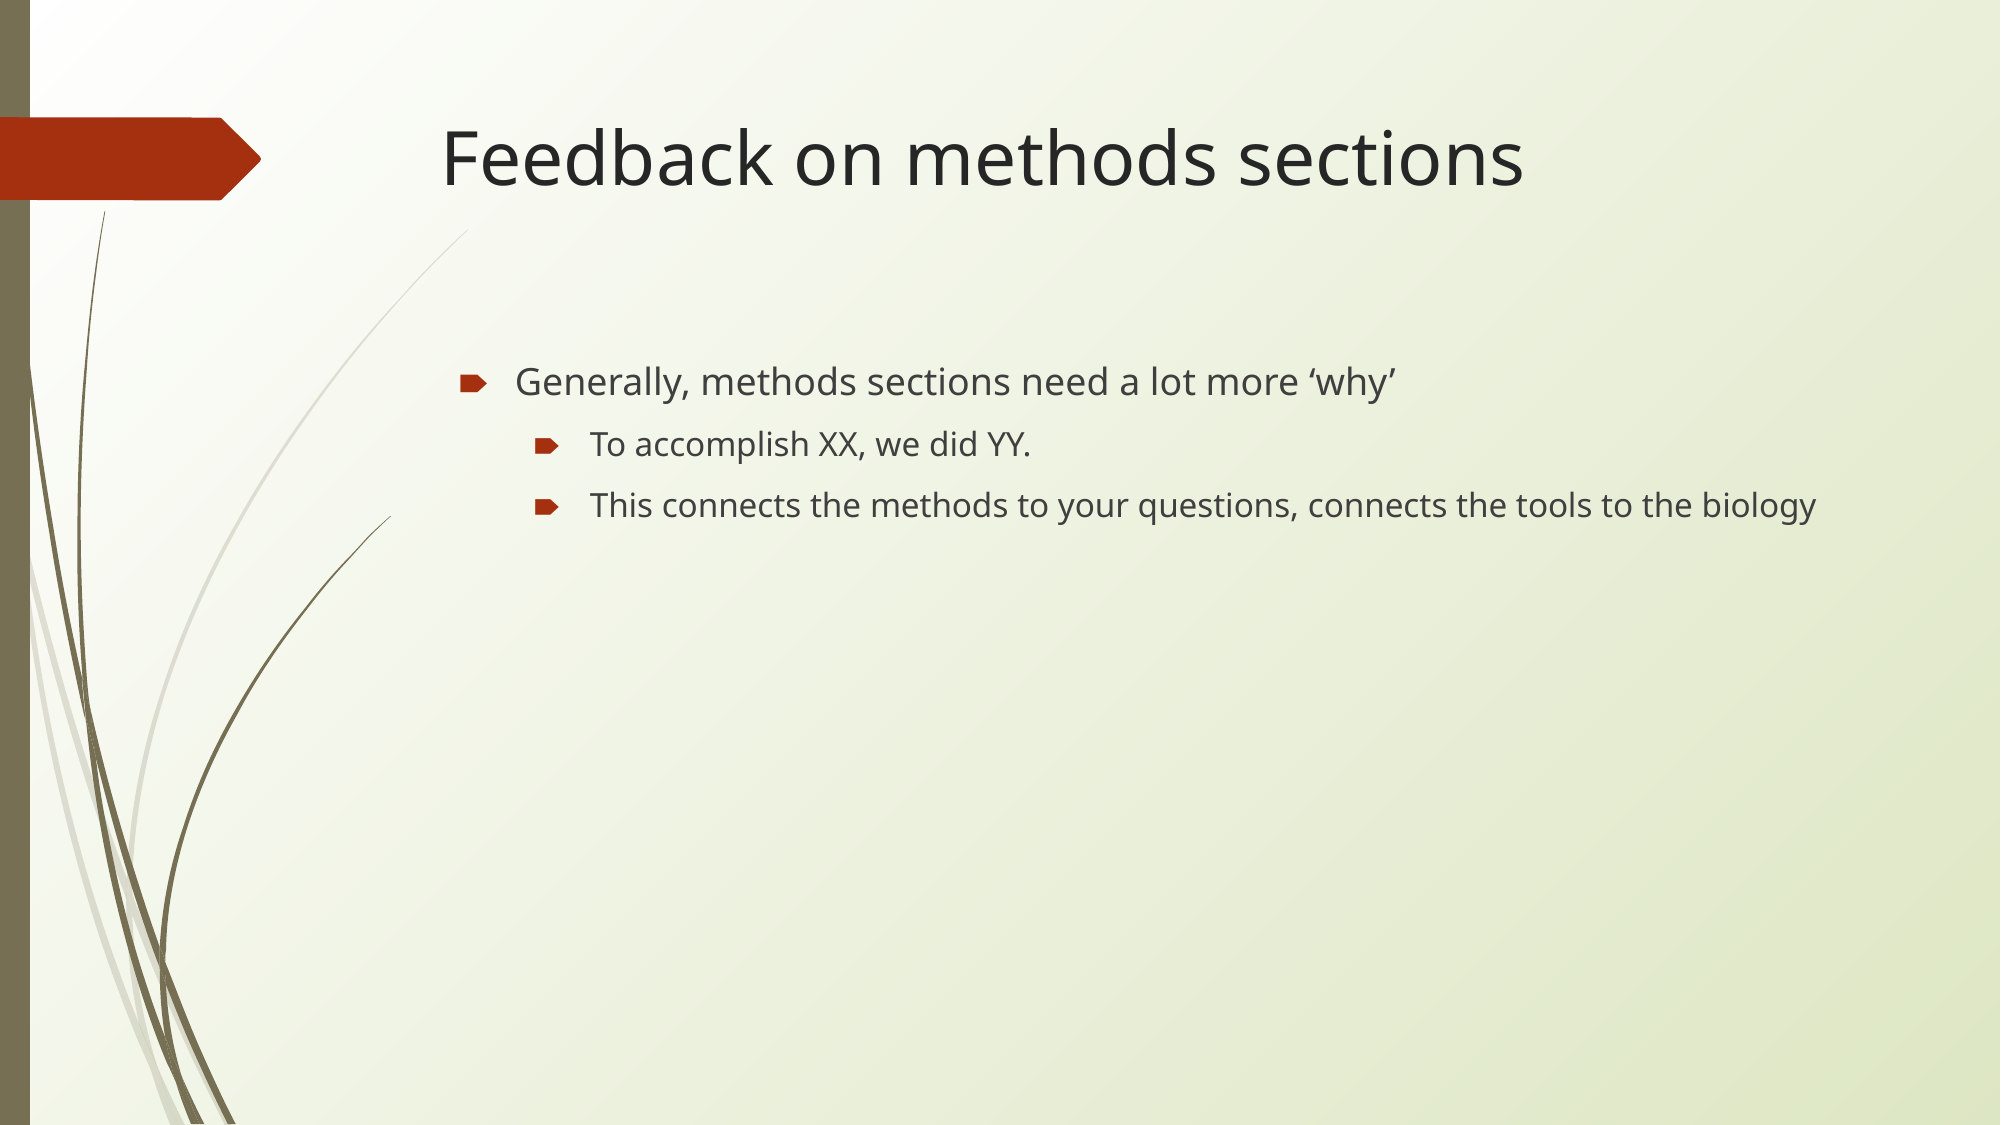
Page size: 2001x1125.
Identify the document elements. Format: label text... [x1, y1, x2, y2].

list Generally, methods sections need a lot more ‘why’ To accomplish XX, we did YY. This connects the methods to your questions, connects the tools to the biology [424, 350, 1888, 970]
title Feedback on methods sections [425, 102, 1888, 313]
